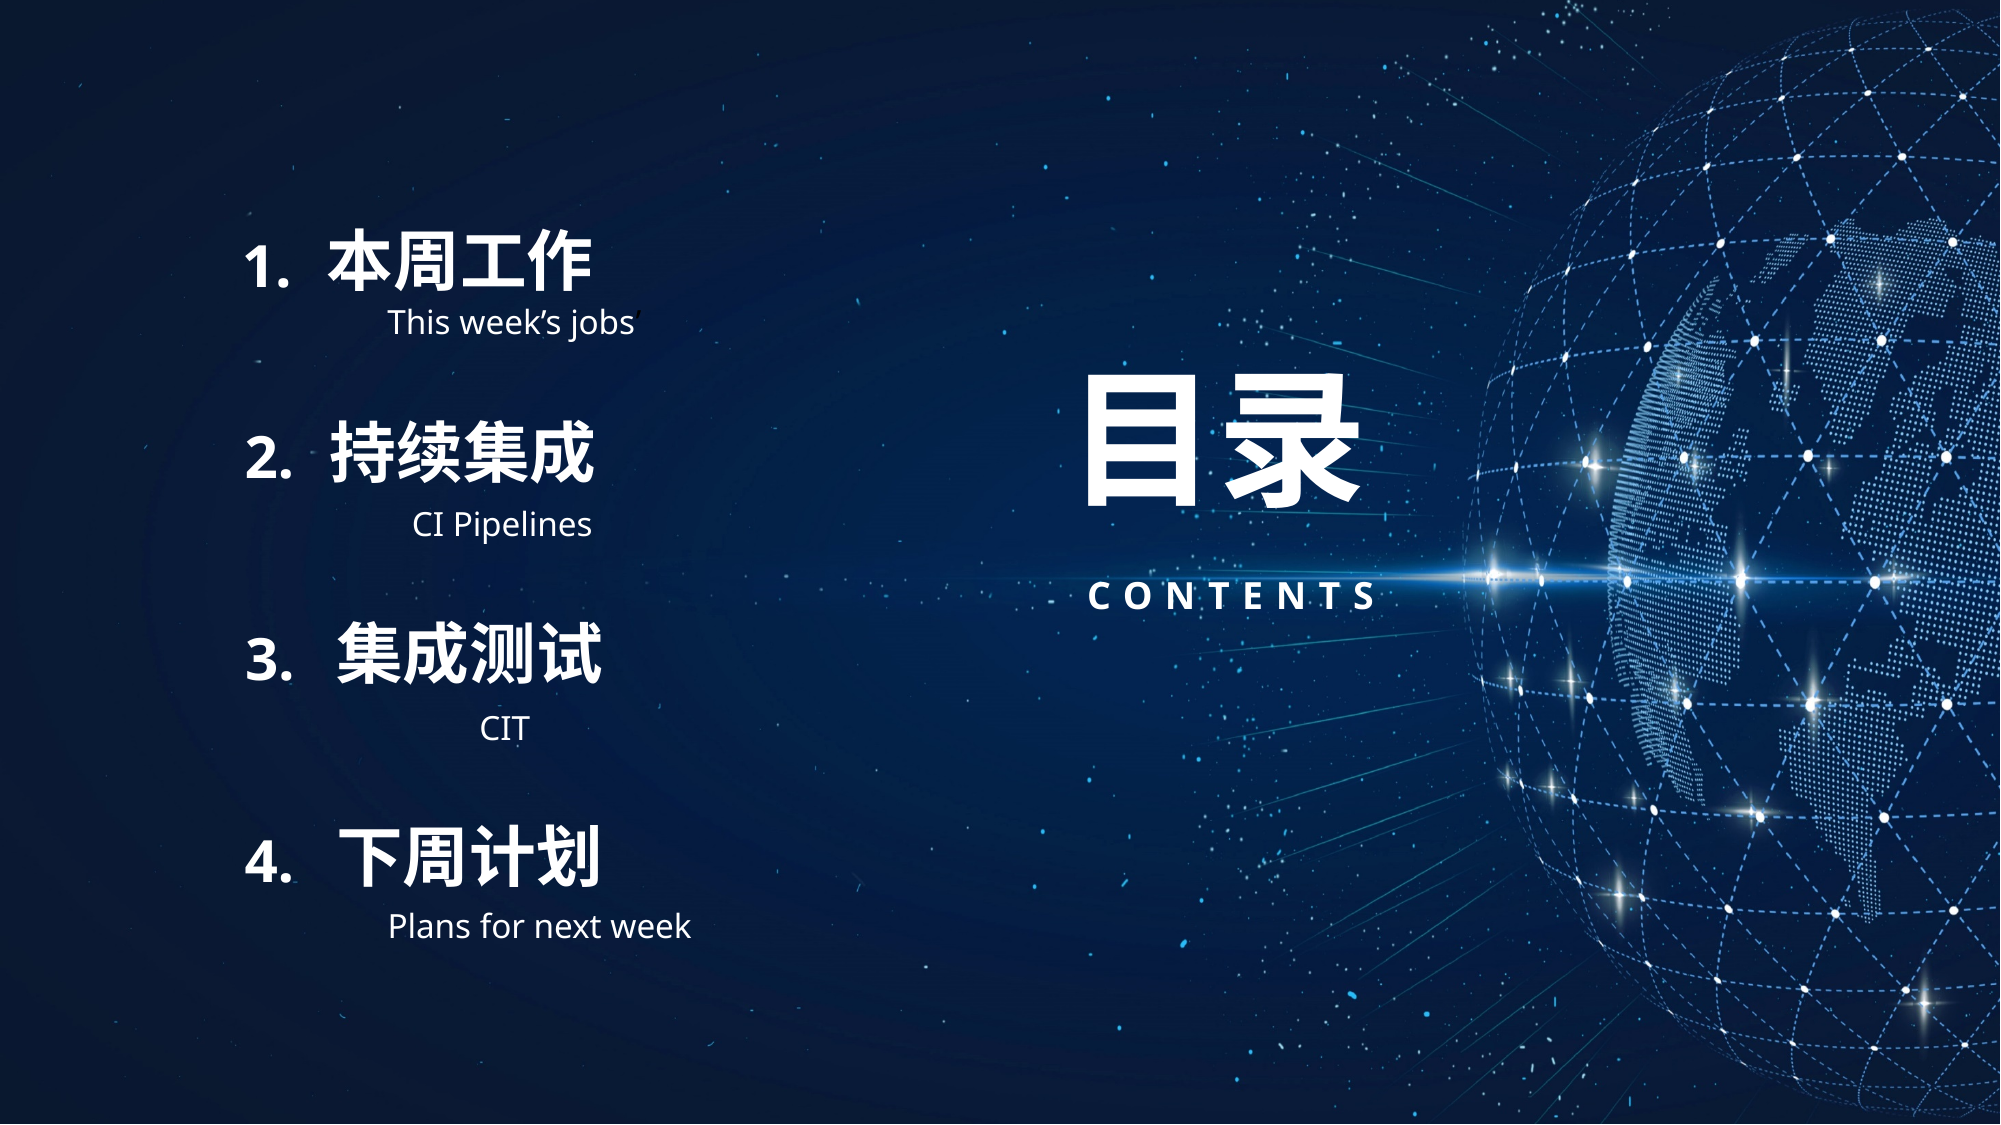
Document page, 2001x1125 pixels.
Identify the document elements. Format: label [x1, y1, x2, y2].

text_box [230, 604, 753, 701]
picture [0, 0, 2000, 1124]
text_box [229, 806, 753, 903]
text_box [229, 403, 746, 499]
text_box [226, 211, 743, 308]
